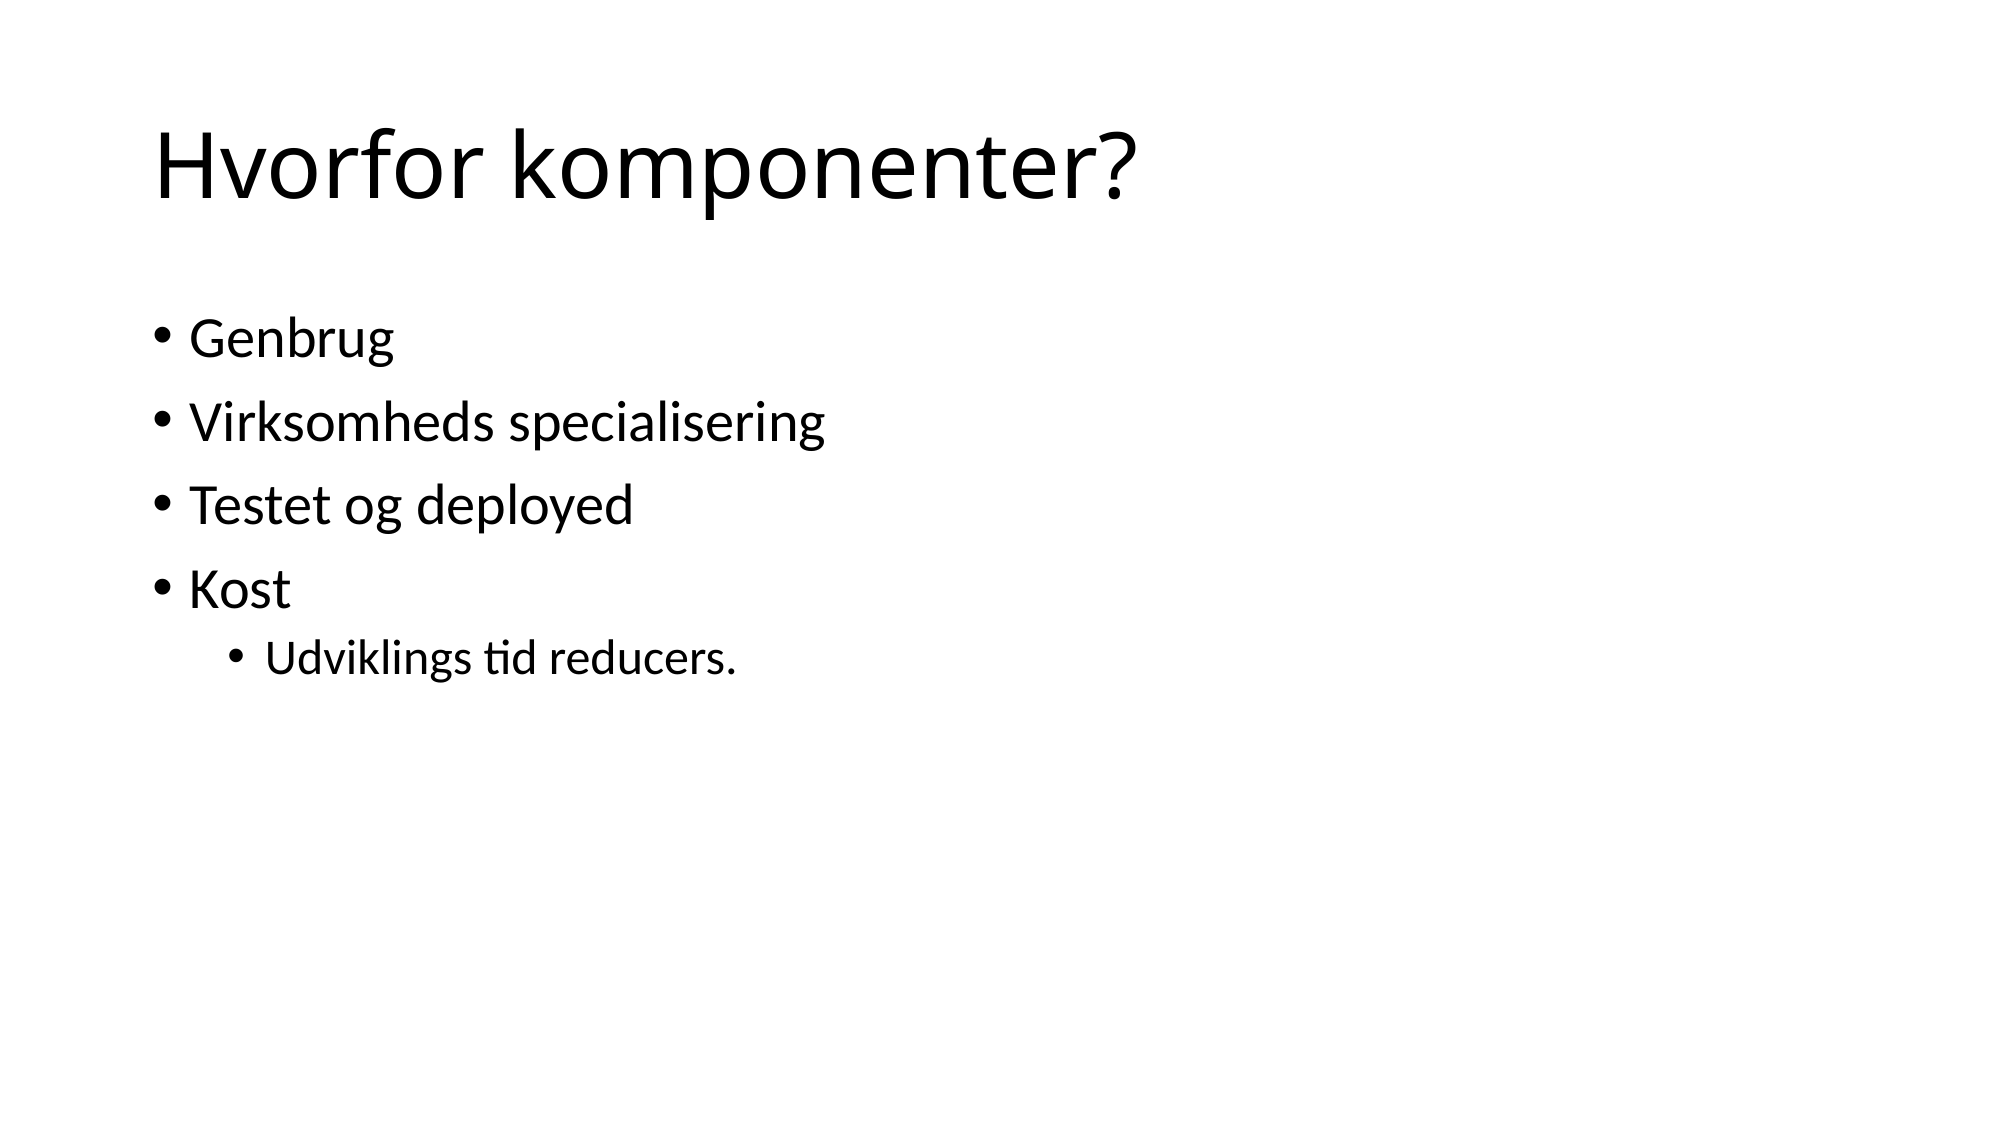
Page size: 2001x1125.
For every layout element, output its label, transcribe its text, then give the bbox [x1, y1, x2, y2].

title Hvorfor komponenter? [137, 59, 1863, 278]
list Genbrug Virksomheds specialisering Testet og deployed Kost Udviklings tid reducers. [137, 299, 1863, 1014]
